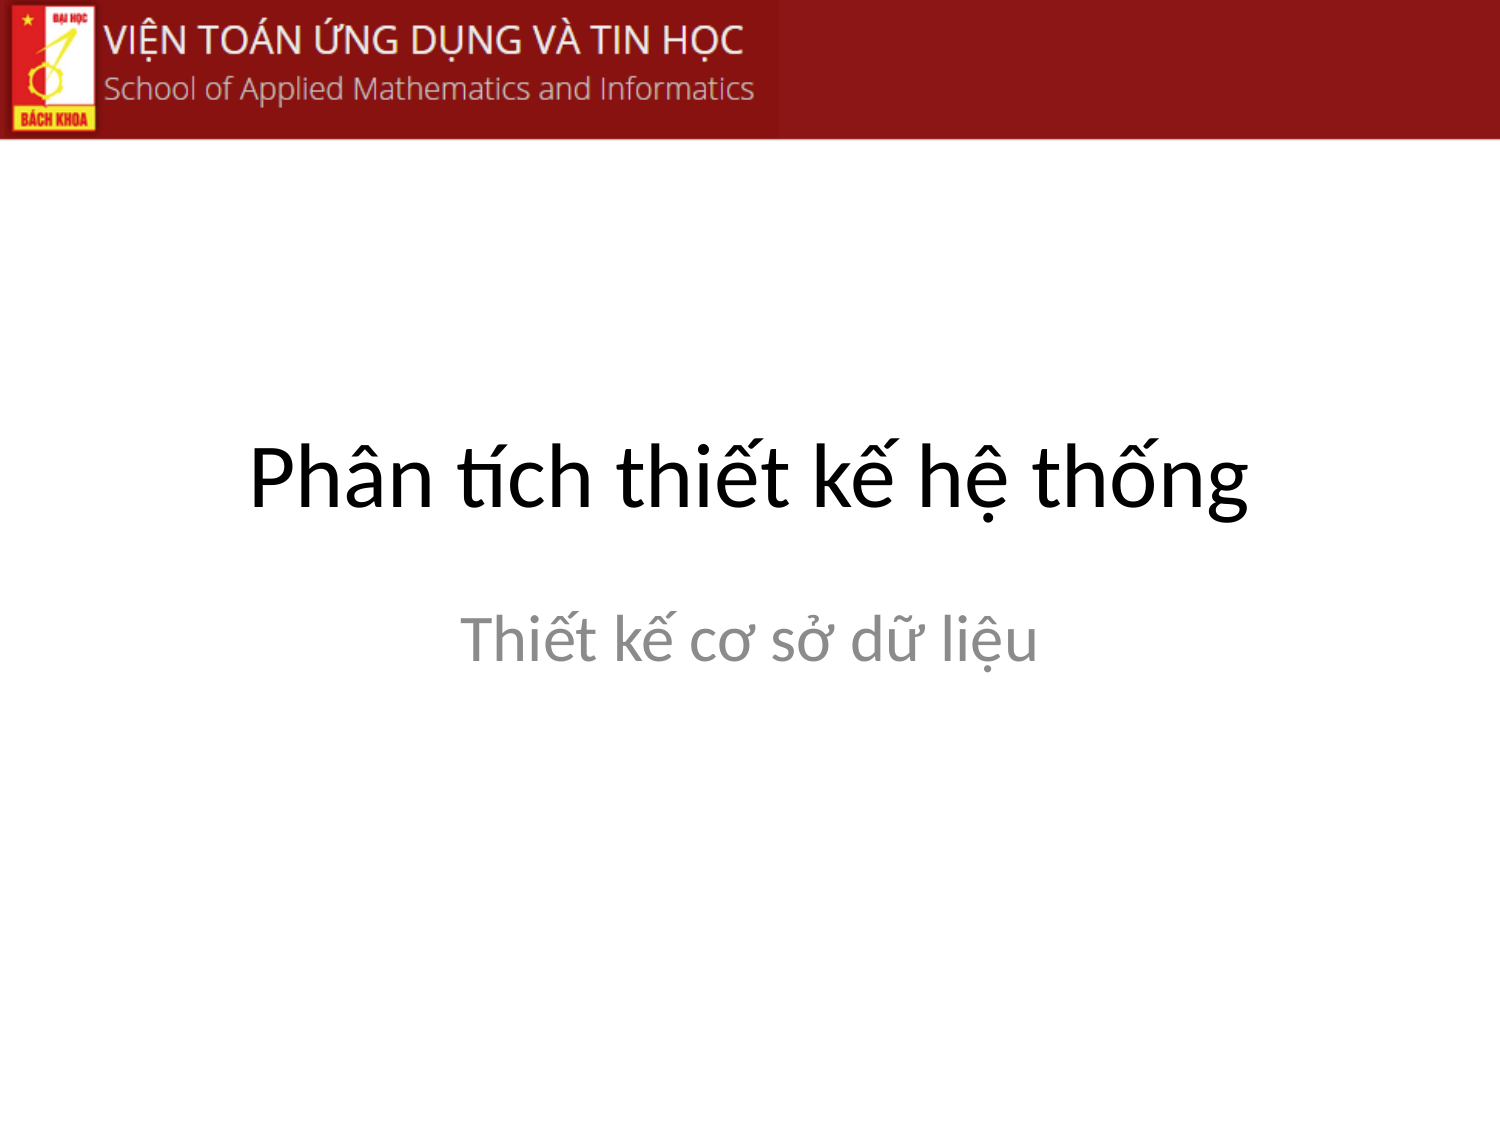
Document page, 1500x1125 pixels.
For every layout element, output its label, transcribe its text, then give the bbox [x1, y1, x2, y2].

title Phân tích thiết kế hệ thống [112, 350, 1388, 592]
picture [0, 0, 1500, 141]
subtitle Thiết kế cơ sở dữ liệu [225, 587, 1275, 875]
